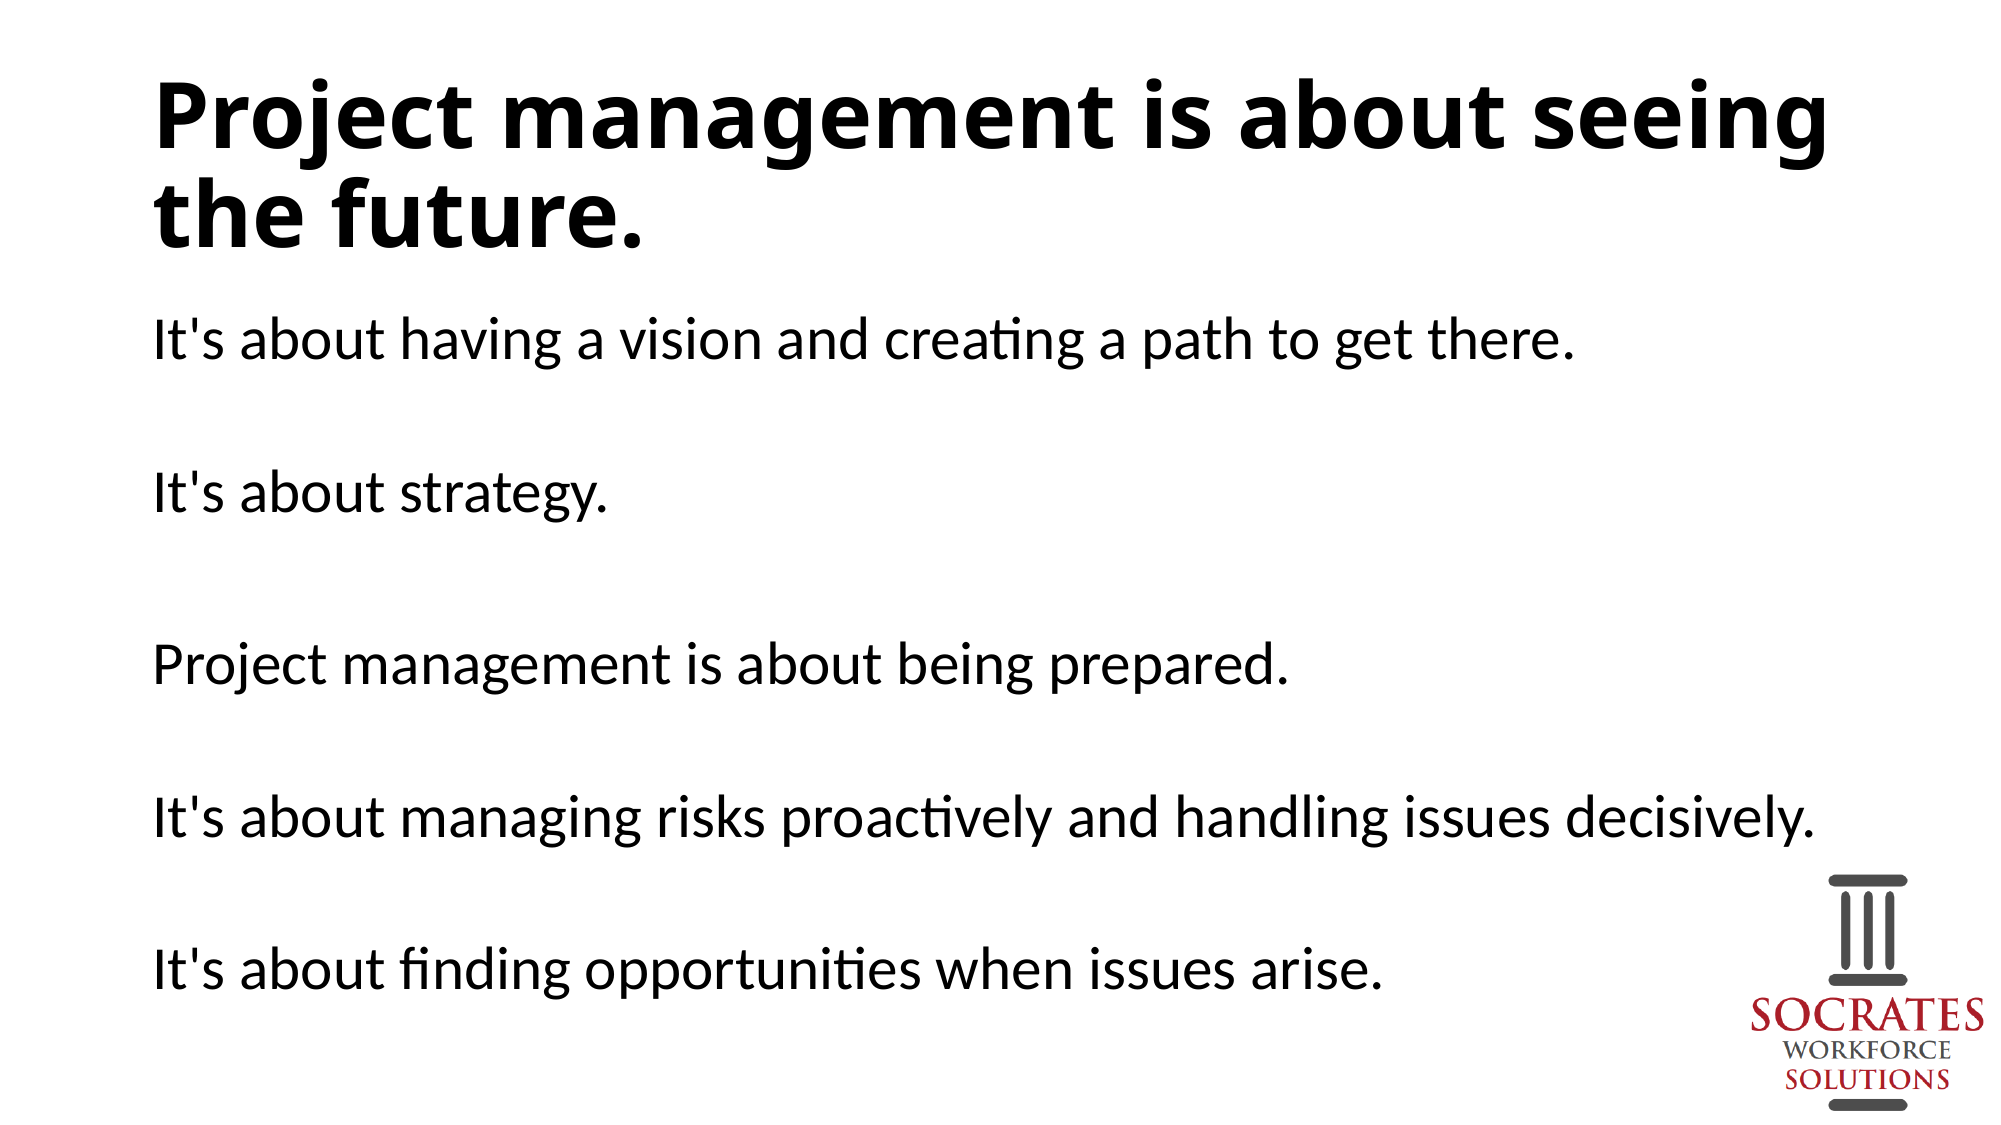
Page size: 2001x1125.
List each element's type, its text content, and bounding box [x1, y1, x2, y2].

picture [1740, 850, 1998, 1125]
list It's about having a vision and creating a path to get there. It's about strategy. Project management is about being prepared. It's about managing risks proactively and handling issues decisively. It's about finding opportunities when issues arise. [137, 299, 1963, 1014]
title Project management is about seeing the future. [137, 59, 1911, 278]
